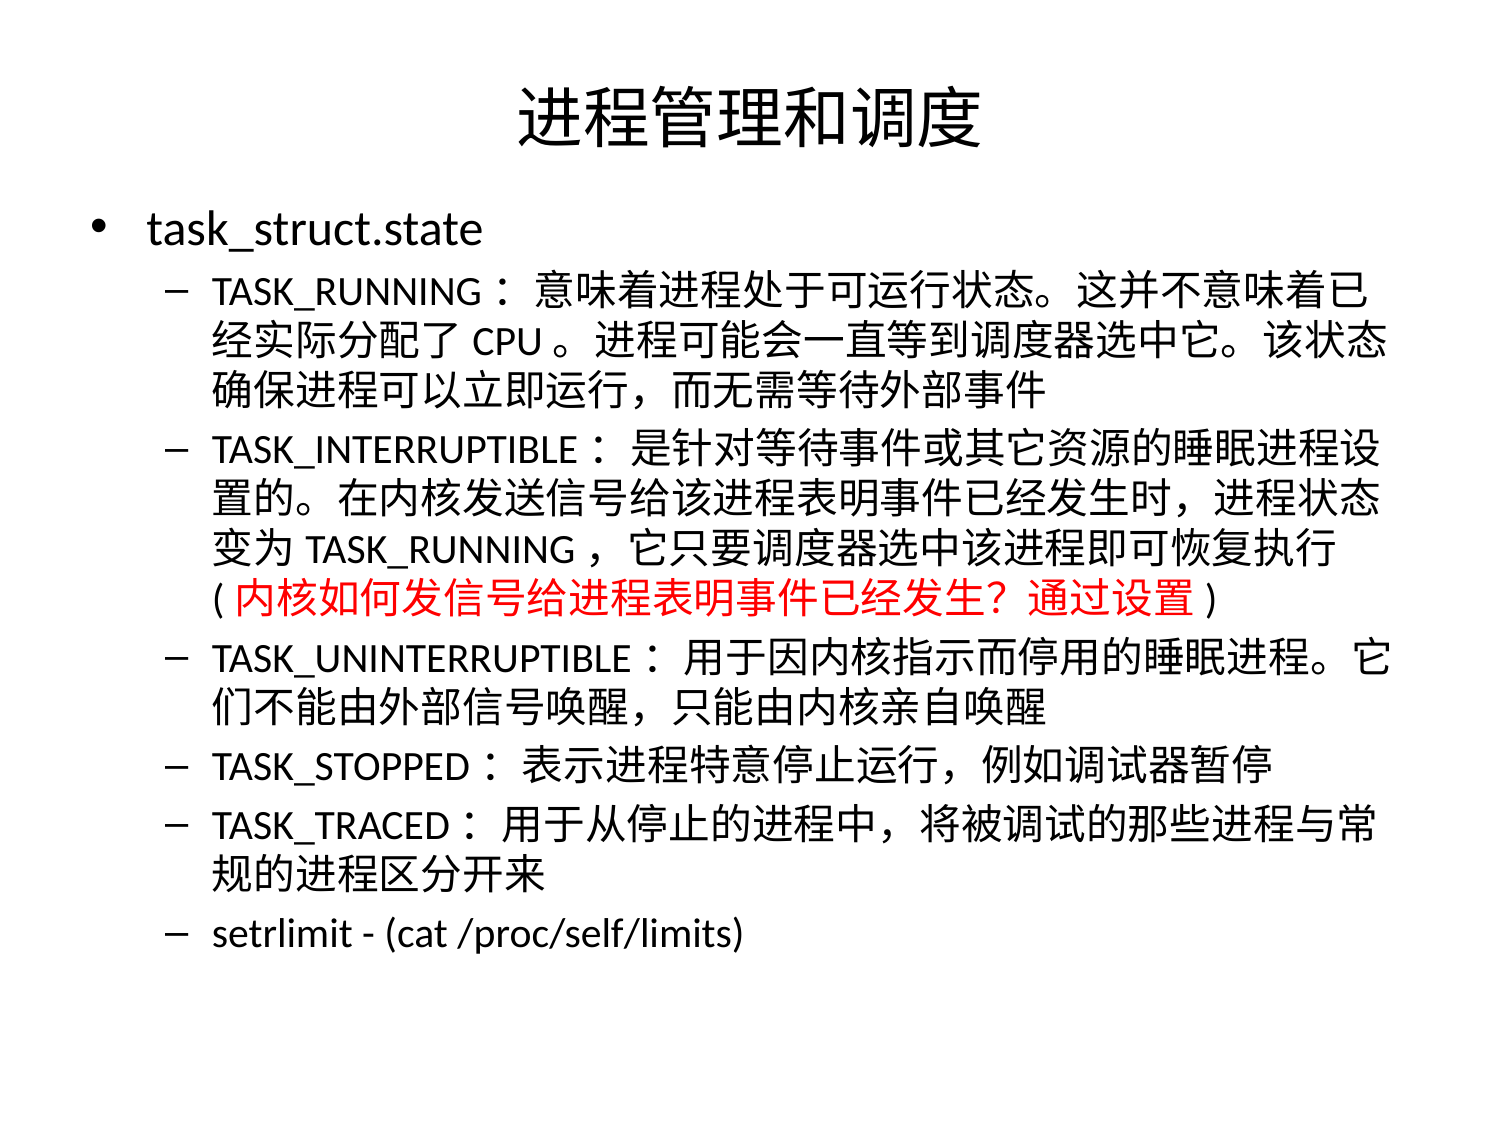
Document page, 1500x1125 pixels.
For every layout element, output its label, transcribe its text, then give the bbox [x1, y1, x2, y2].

title 进程管理和调度 [75, 45, 1425, 187]
list task_struct.state TASK_RUNNING：意味着进程处于可运行状态。这并不意味着已经实际分配了CPU。进程可能会一直等到调度器选中它。该状态确保进程可以立即运行，而无需等待外部事件 TASK_INTERRUPTIBLE：是针对等待事件或其它资源的睡眠进程设置的。在内核发送信号给该进程表明事件已经发生时，进程状态变为TASK_RUNNING，它只要调度器选中该进程即可恢复执行(内核如何发信号给进程表明事件已经发生？通过设置) TASK_UNINTERRUPTIBLE：用于因内核指示而停用的睡眠进程。它们不能由外部信号唤醒，只能由内核亲自唤醒 TASK_STOPPED：表示进程特意停止运行，例如调试器暂停 TASK_TRACED：用于从停止的进程中，将被调试的那些进程与常规的进程区分开来 setrlimit - (cat /proc/self/limits) [75, 187, 1425, 1100]
